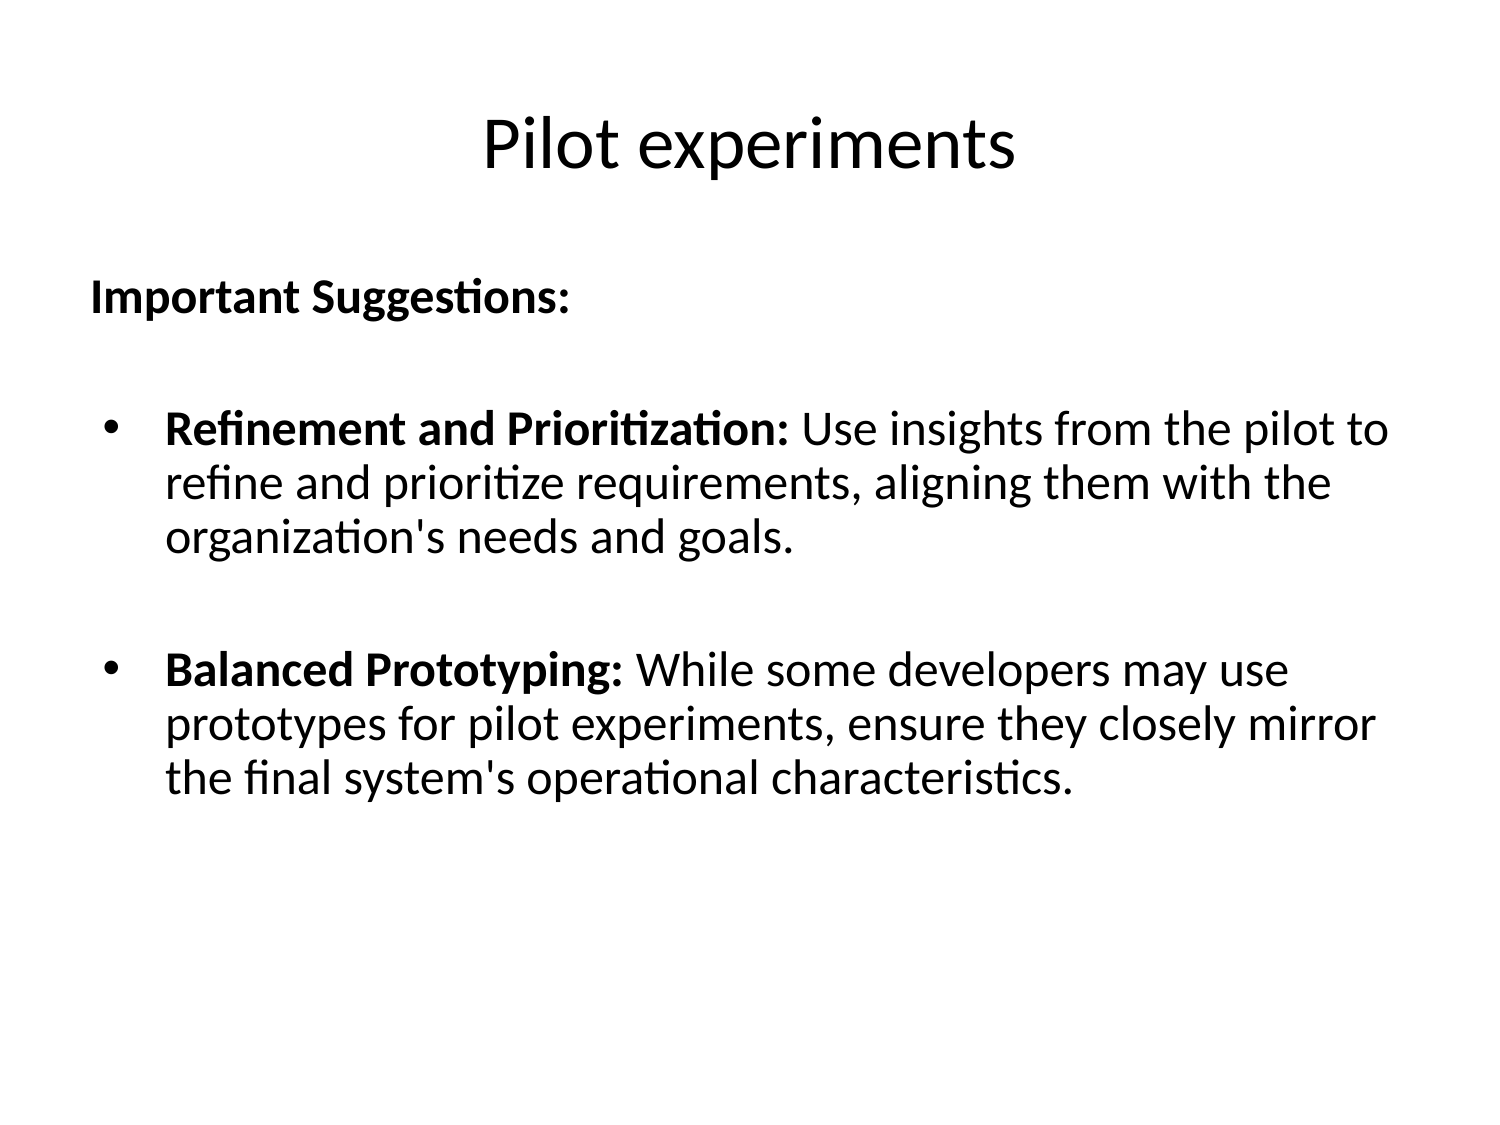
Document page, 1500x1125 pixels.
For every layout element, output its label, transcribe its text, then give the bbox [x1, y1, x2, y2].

list Important Suggestions: Refinement and Prioritization: Use insights from the pilot to refine and prioritize requirements, aligning them with the organization's needs and goals. Balanced Prototyping: While some developers may use prototypes for pilot experiments, ensure they closely mirror the final system's operational characteristics. [75, 262, 1425, 1005]
title Pilot experiments [75, 45, 1425, 233]
